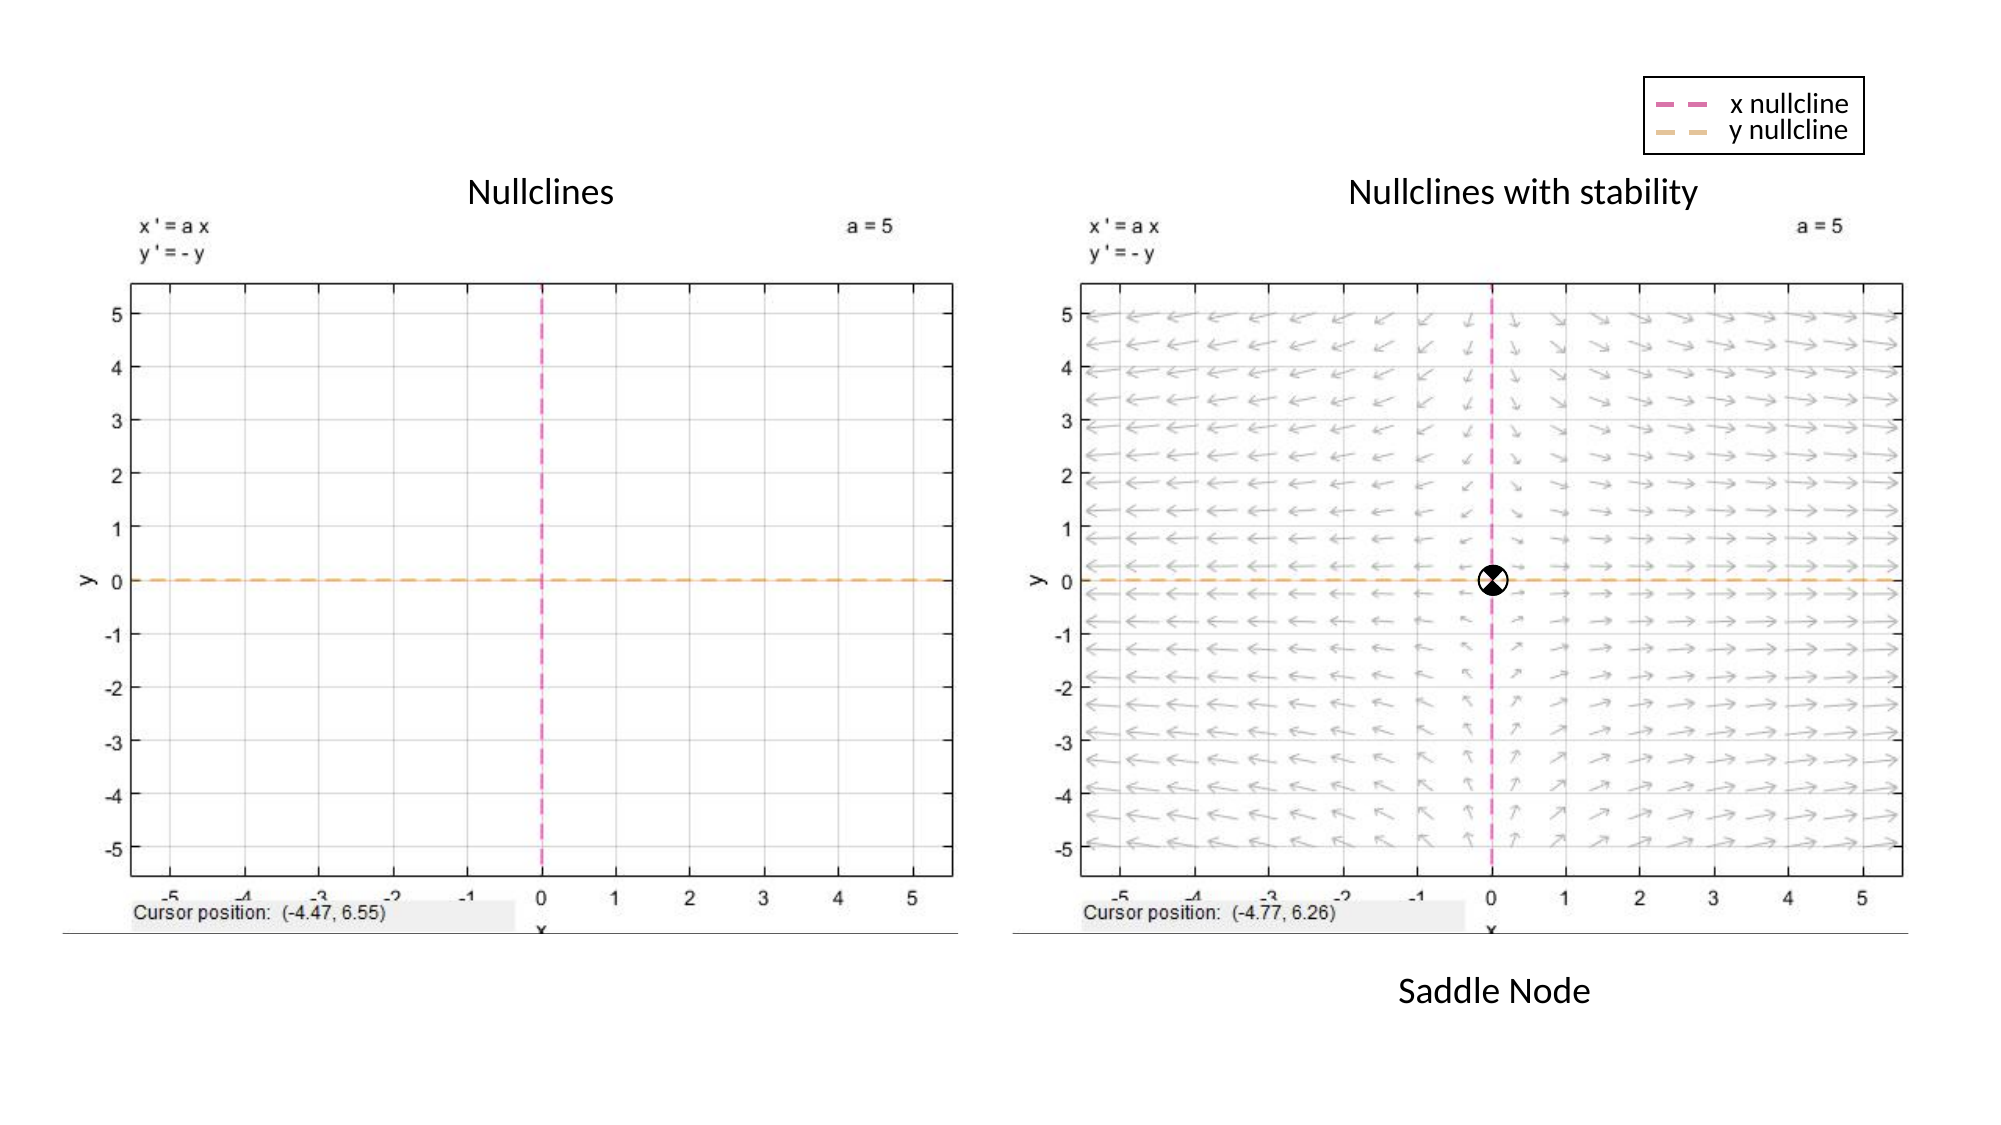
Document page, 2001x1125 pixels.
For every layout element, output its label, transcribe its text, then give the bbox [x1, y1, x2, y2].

text_box Saddle Node [1383, 958, 1607, 1019]
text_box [1644, 76, 1866, 154]
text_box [1477, 565, 1508, 595]
picture [999, 191, 1909, 934]
picture [49, 191, 959, 934]
text_box Nullclines [452, 159, 630, 191]
text_box Nullclines with stability [1333, 159, 1714, 191]
